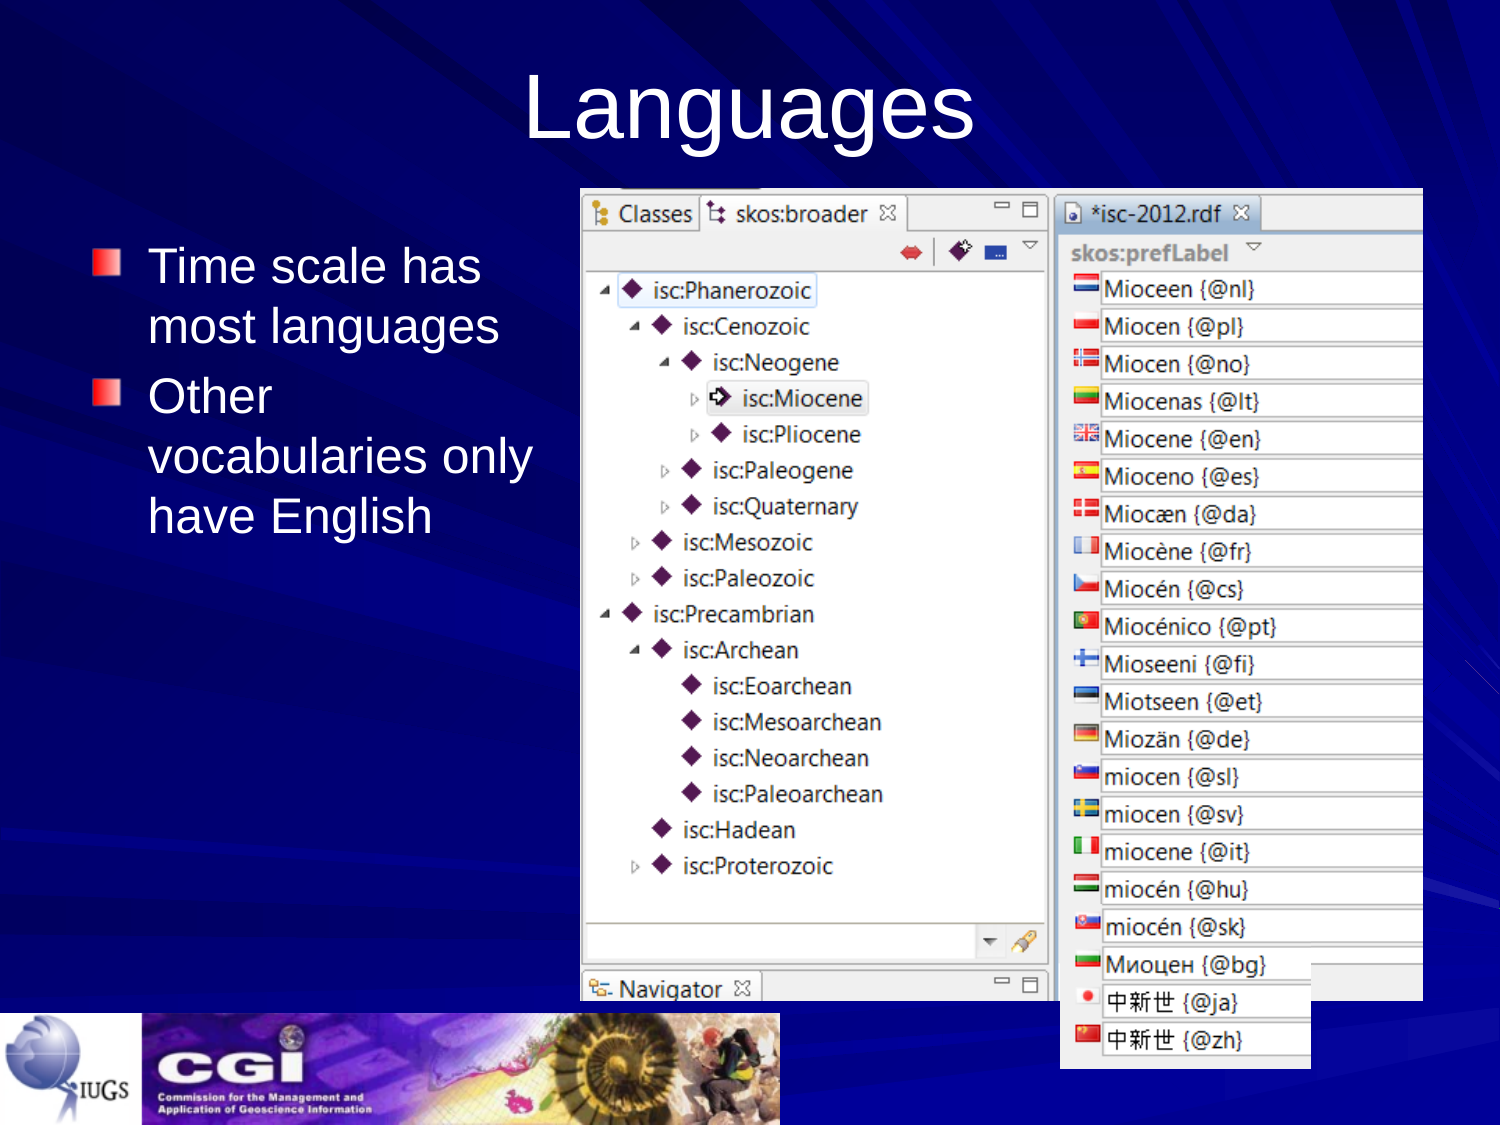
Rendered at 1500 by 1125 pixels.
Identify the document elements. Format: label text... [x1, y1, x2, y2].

picture [0, 1013, 780, 1125]
title Languages [75, 35, 1425, 169]
picture [91, 377, 124, 409]
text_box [580, 187, 1424, 1069]
picture [91, 247, 124, 279]
text_box Time scale has most languages Other vocabularies only have English [76, 225, 562, 969]
